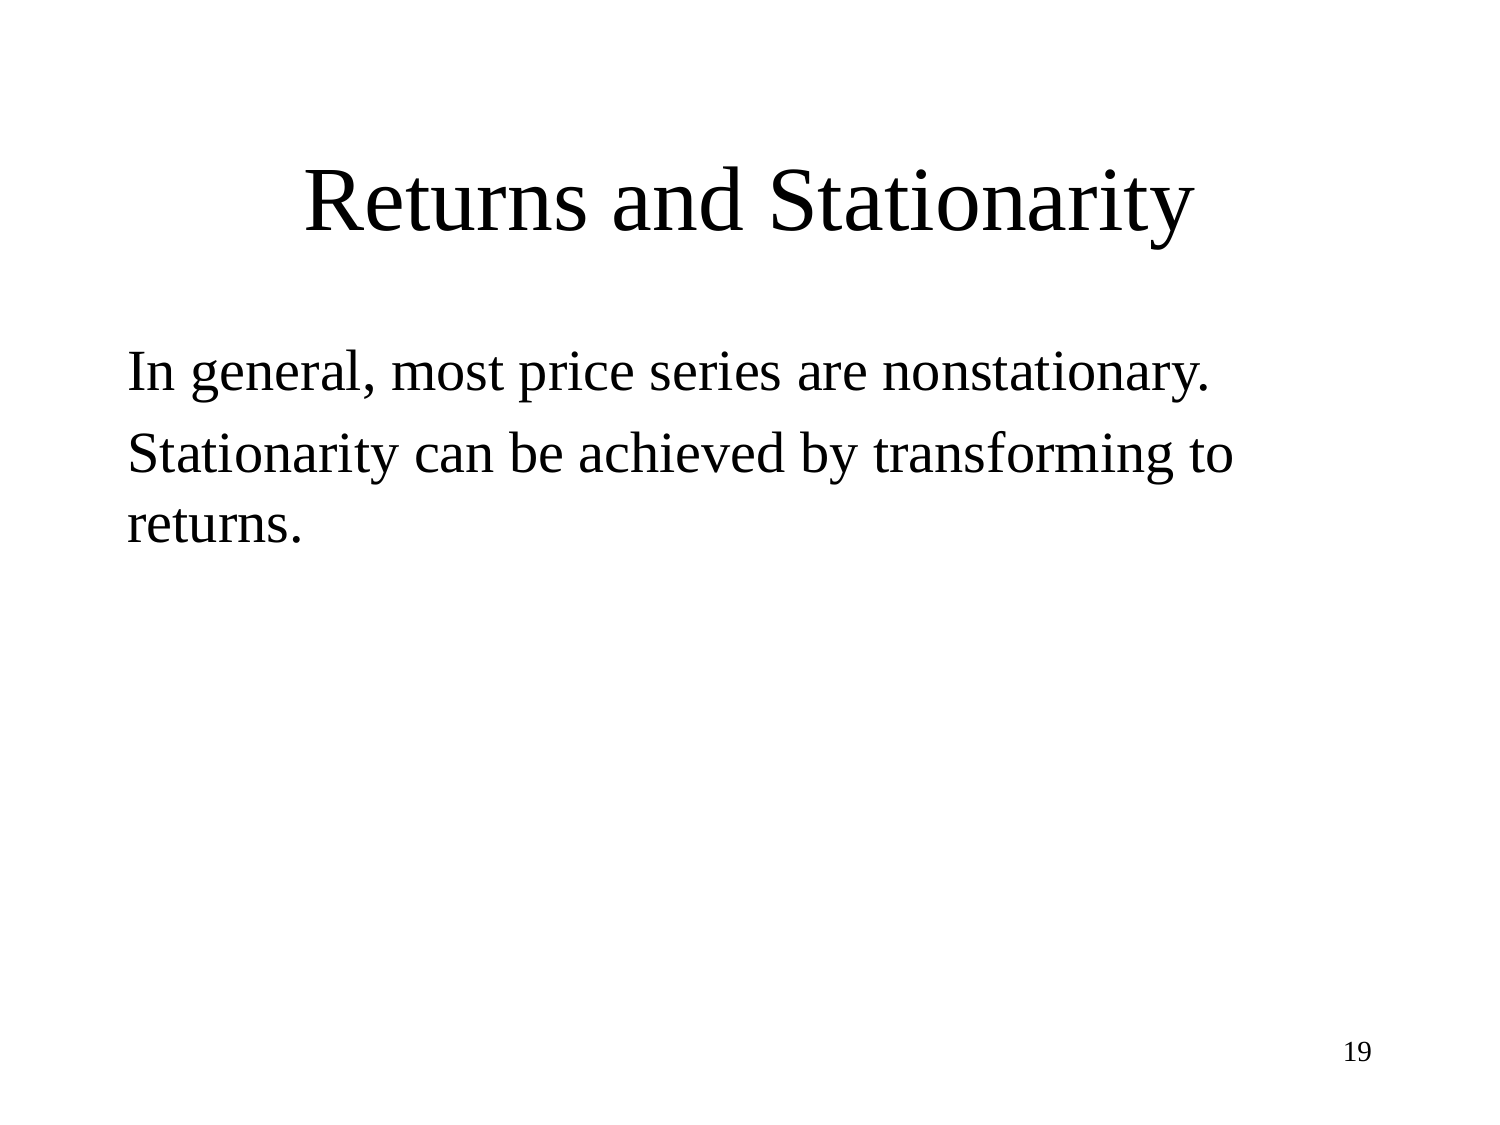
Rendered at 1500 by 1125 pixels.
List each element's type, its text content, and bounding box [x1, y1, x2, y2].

slide_number 19 [1074, 1024, 1388, 1101]
title Returns and Stationarity [112, 99, 1388, 288]
list In general, most price series are nonstationary. Stationarity can be achieved by transforming to returns. [112, 324, 1388, 1000]
